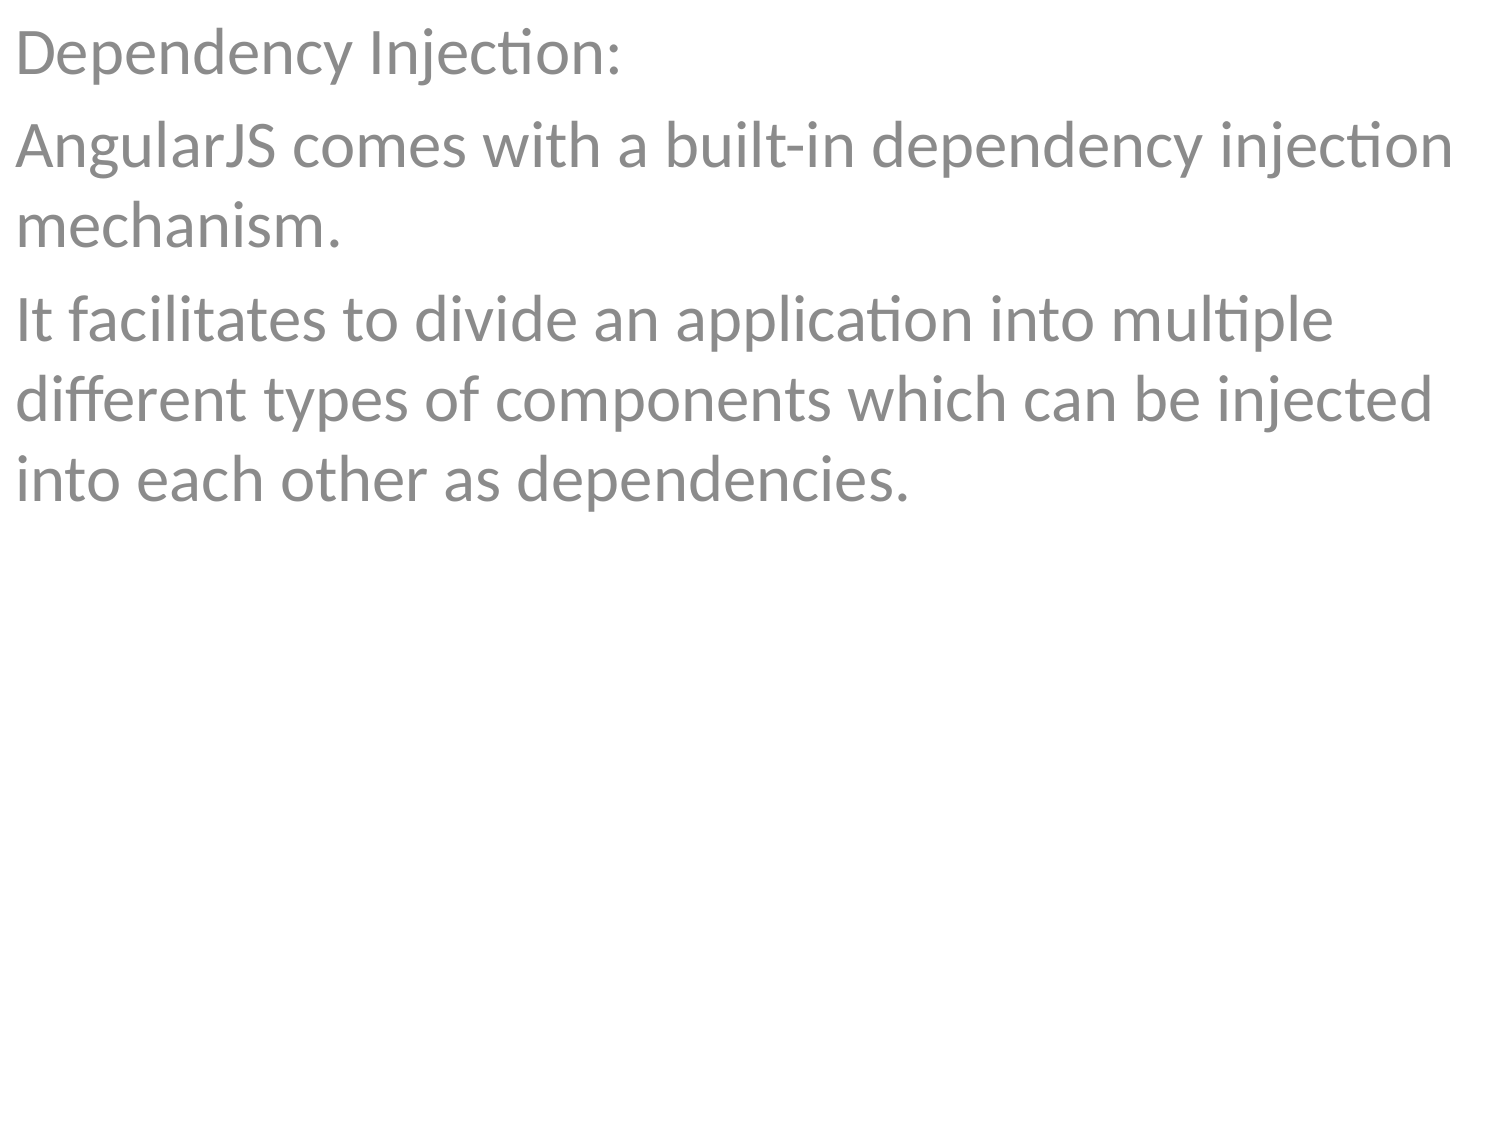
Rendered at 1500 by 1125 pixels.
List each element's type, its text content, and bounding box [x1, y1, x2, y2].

subtitle Dependency Injection: AngularJS comes with a built-in dependency injection mechanism. It facilitates to divide an application into multiple different types of components which can be injected into each other as dependencies. [0, 0, 1500, 1125]
